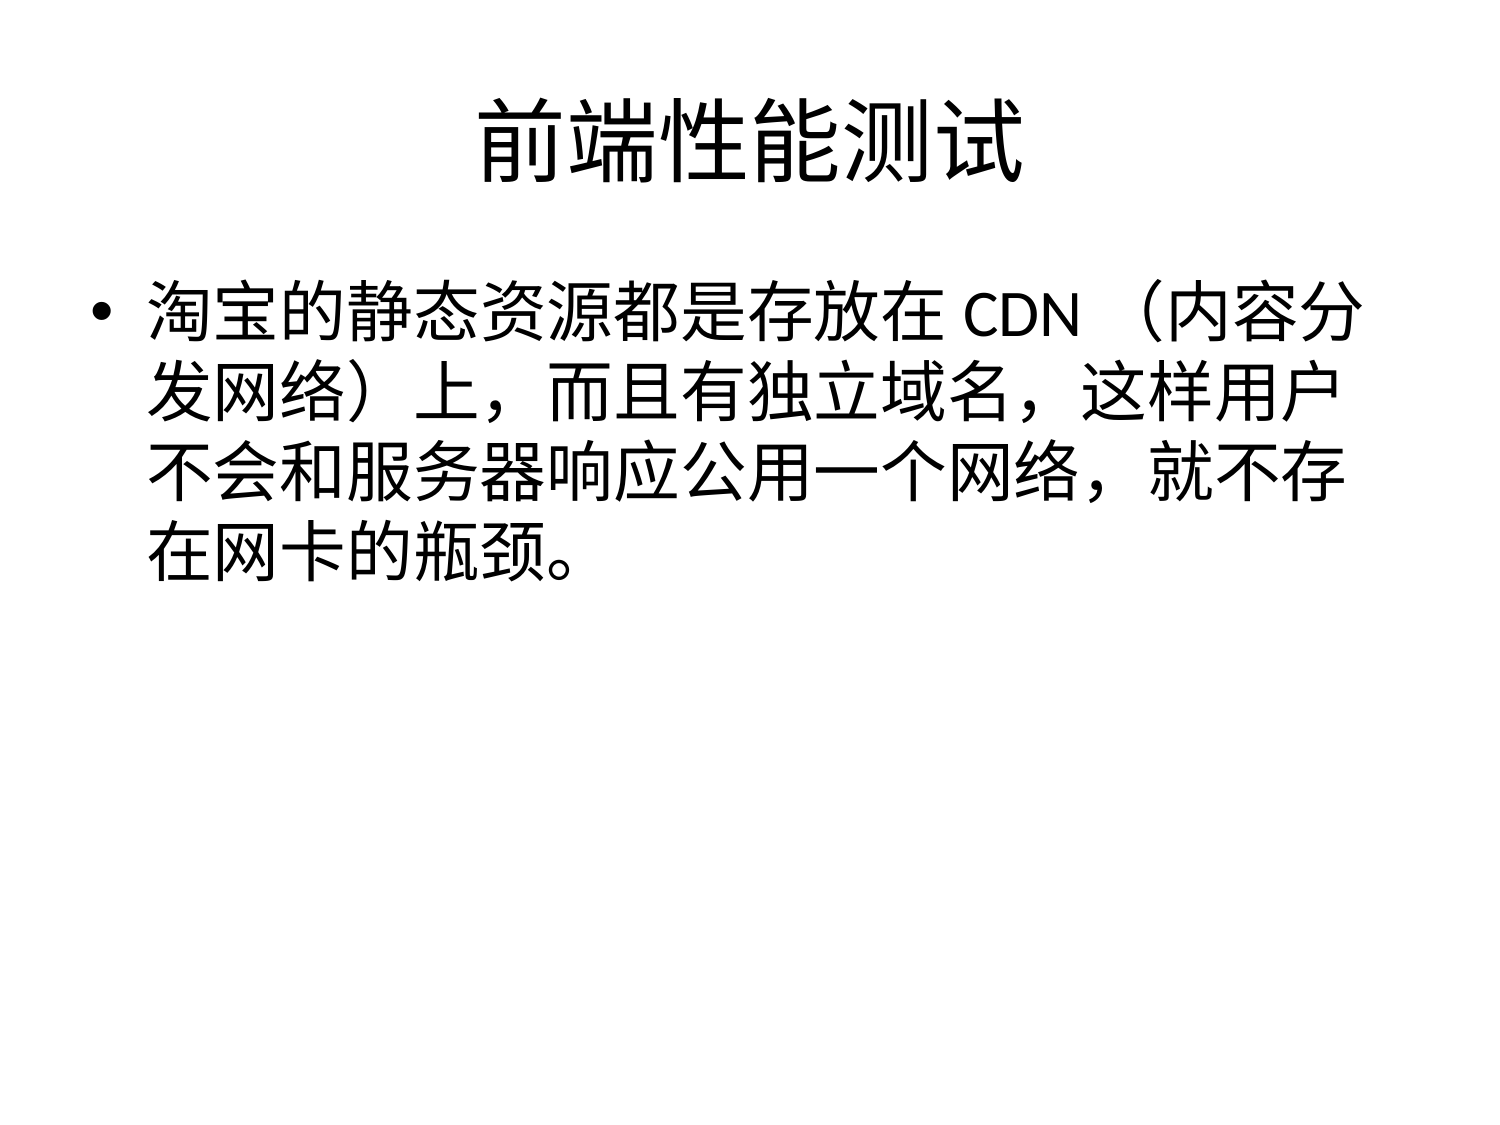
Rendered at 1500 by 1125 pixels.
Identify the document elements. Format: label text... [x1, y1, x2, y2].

title 前端性能测试 [75, 45, 1425, 233]
list 淘宝的静态资源都是存放在CDN（内容分发网络）上，而且有独立域名，这样用户不会和服务器响应公用一个网络，就不存在网卡的瓶颈。 [75, 262, 1425, 1005]
